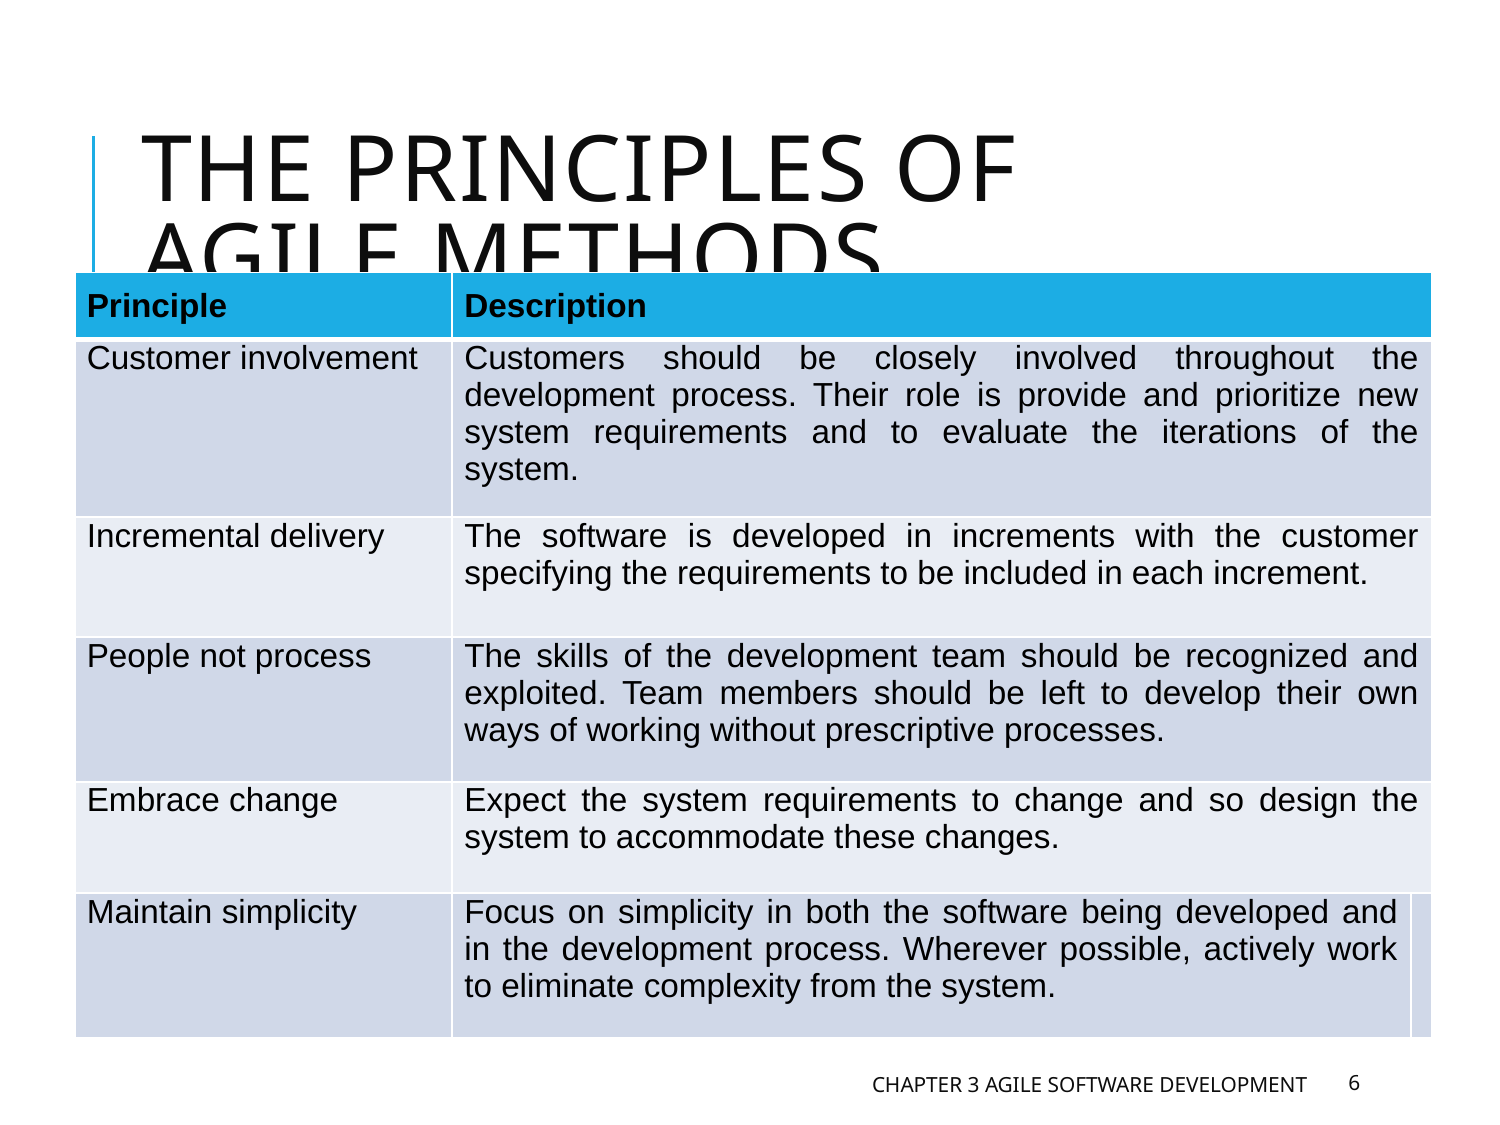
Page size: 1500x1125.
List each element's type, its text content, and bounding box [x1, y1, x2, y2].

title The principles of agile methods [126, 96, 1322, 272]
table_cell Embrace change [76, 783, 451, 892]
table_cell Focus on simplicity in both the software being developed and in the development process. Wherever possible, actively work to eliminate complexity from the system. [453, 894, 1410, 1037]
table_cell Customer involvement [76, 342, 451, 516]
table_cell Incremental delivery [76, 518, 451, 636]
slide_number 6 [1333, 1061, 1454, 1107]
table_header Principle [76, 273, 451, 337]
footer Chapter 3 Agile software development [595, 1061, 1322, 1107]
table_cell [1412, 894, 1431, 1037]
table_cell Customers should be closely involved throughout the development process. Their role is provide and prioritize new system requirements and to evaluate the iterations of the system. [453, 342, 1431, 516]
table_cell Expect the system requirements to change and so design the system to accommodate these changes. [453, 783, 1431, 892]
table_cell Maintain simplicity [76, 894, 451, 1037]
table_cell The skills of the development team should be recognized and exploited. Team members should be left to develop their own ways of working without prescriptive processes. [453, 638, 1431, 781]
table_cell People not process [76, 638, 451, 781]
table_cell The software is developed in increments with the customer specifying the requirements to be included in each increment. [453, 518, 1431, 636]
table_header Description [453, 273, 1431, 337]
